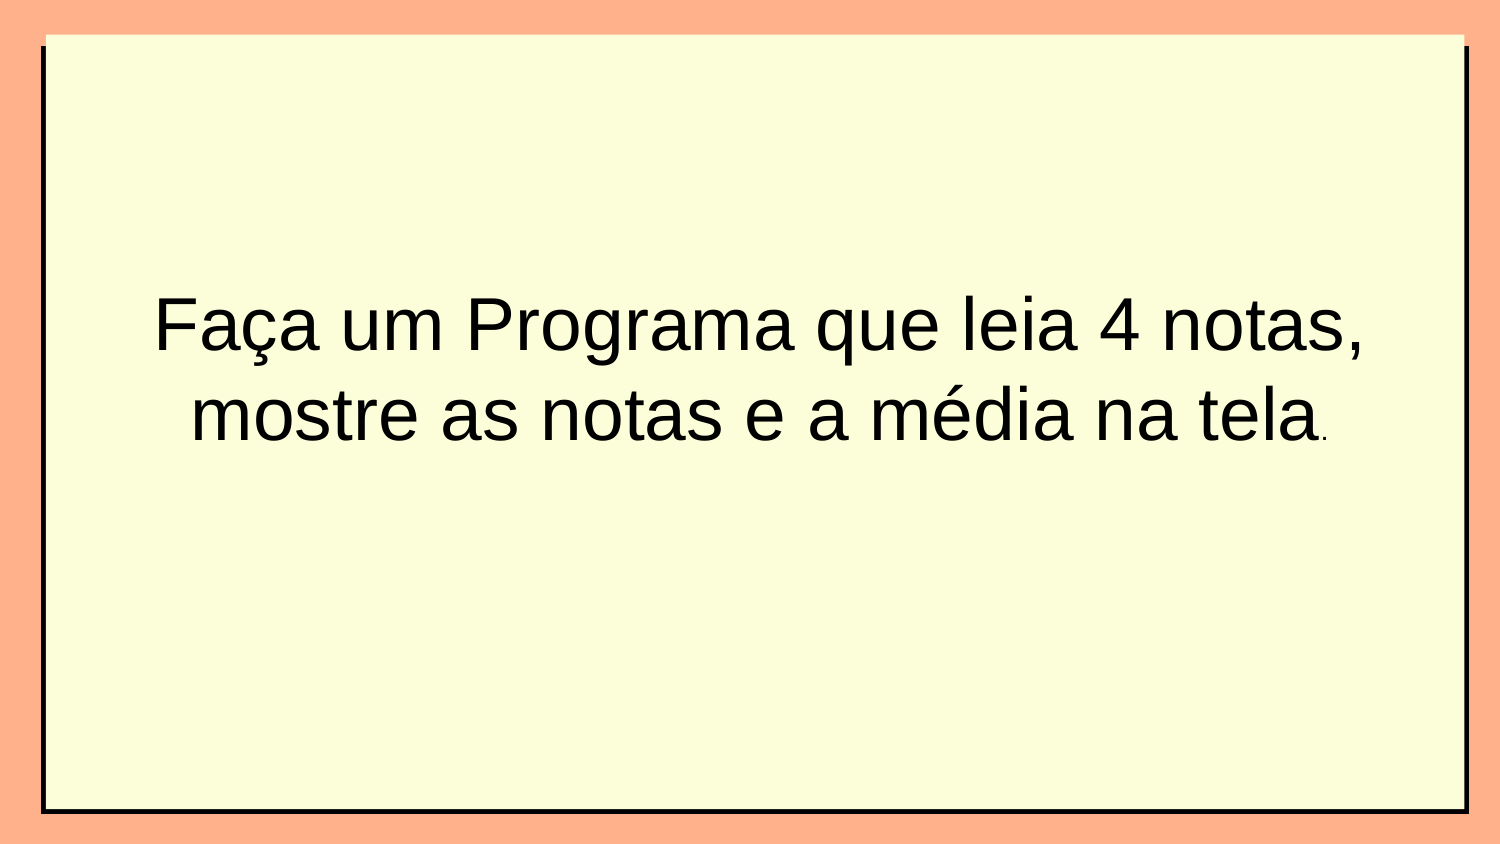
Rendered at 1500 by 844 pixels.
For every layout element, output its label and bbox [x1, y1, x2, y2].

text_box [45, 34, 1465, 810]
